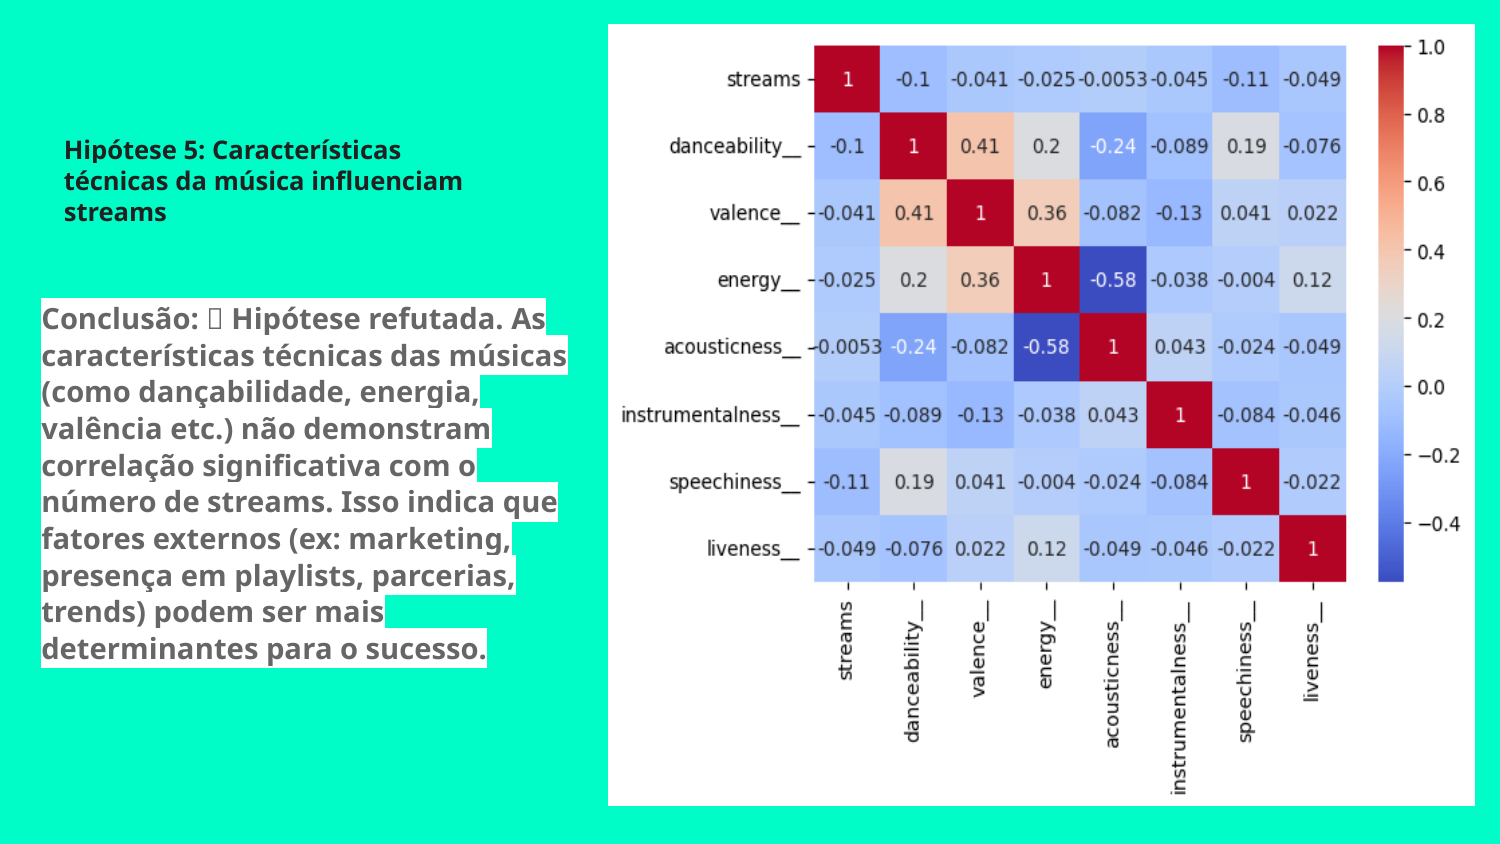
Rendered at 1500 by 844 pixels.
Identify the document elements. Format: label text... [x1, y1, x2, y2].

picture [608, 24, 1476, 806]
title Hipótese 5: Características técnicas da música influenciam streams [48, 117, 510, 242]
list Conclusão: ❌ Hipótese refutada. As características técnicas das músicas (como dançabilidade, energia, valência etc.) não demonstram correlação significativa com o número de streams. Isso indica que fatores externos (ex: marketing, presença em playlists, parcerias, trends) podem ser mais determinantes para o sucesso. [26, 283, 596, 806]
